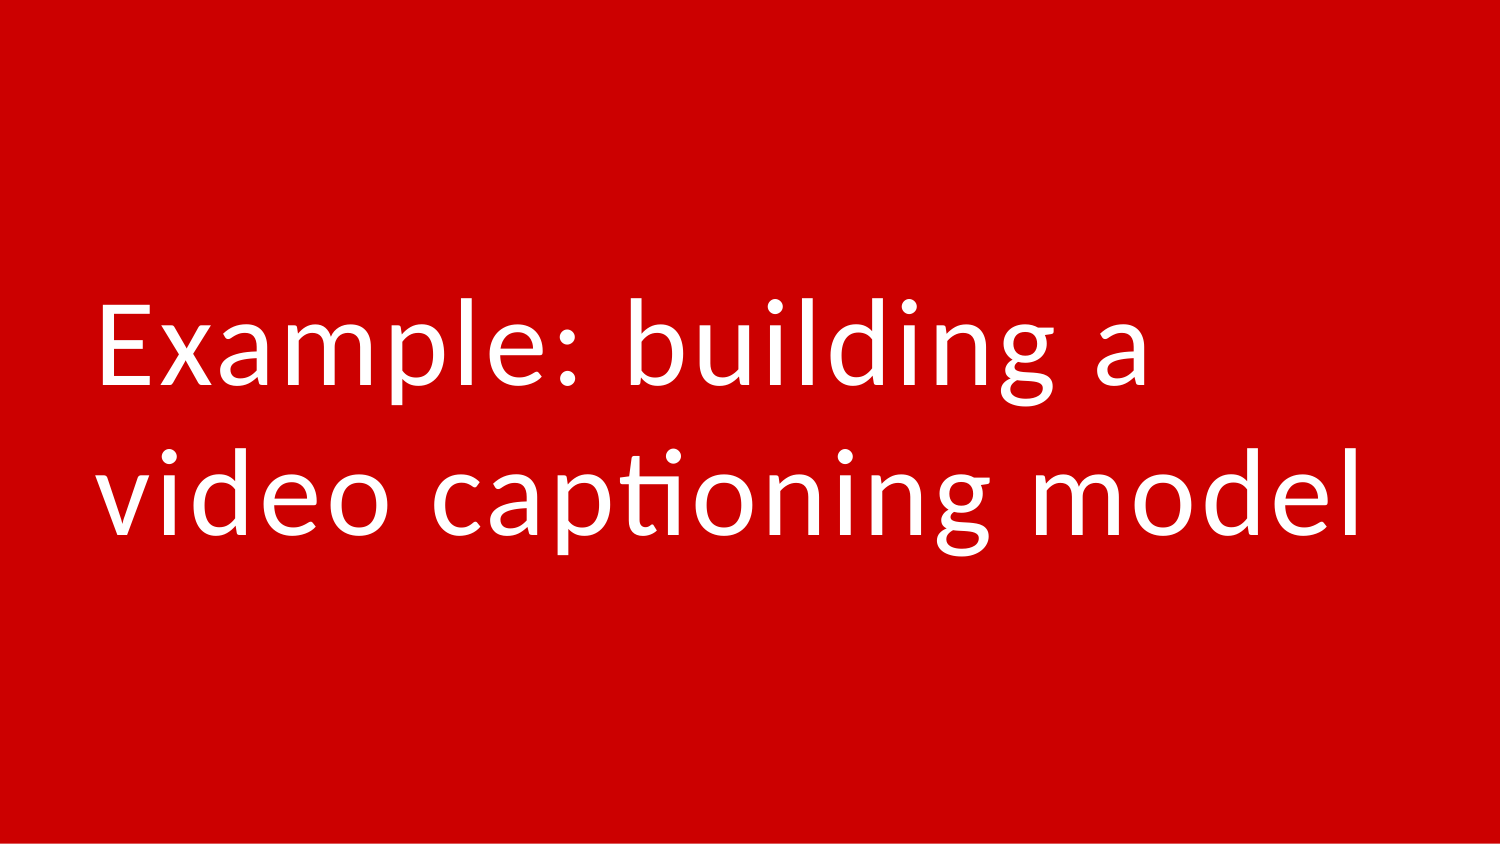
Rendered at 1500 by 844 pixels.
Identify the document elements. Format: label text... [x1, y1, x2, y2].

title Example: building a video captioning model [92, 258, 1381, 561]
